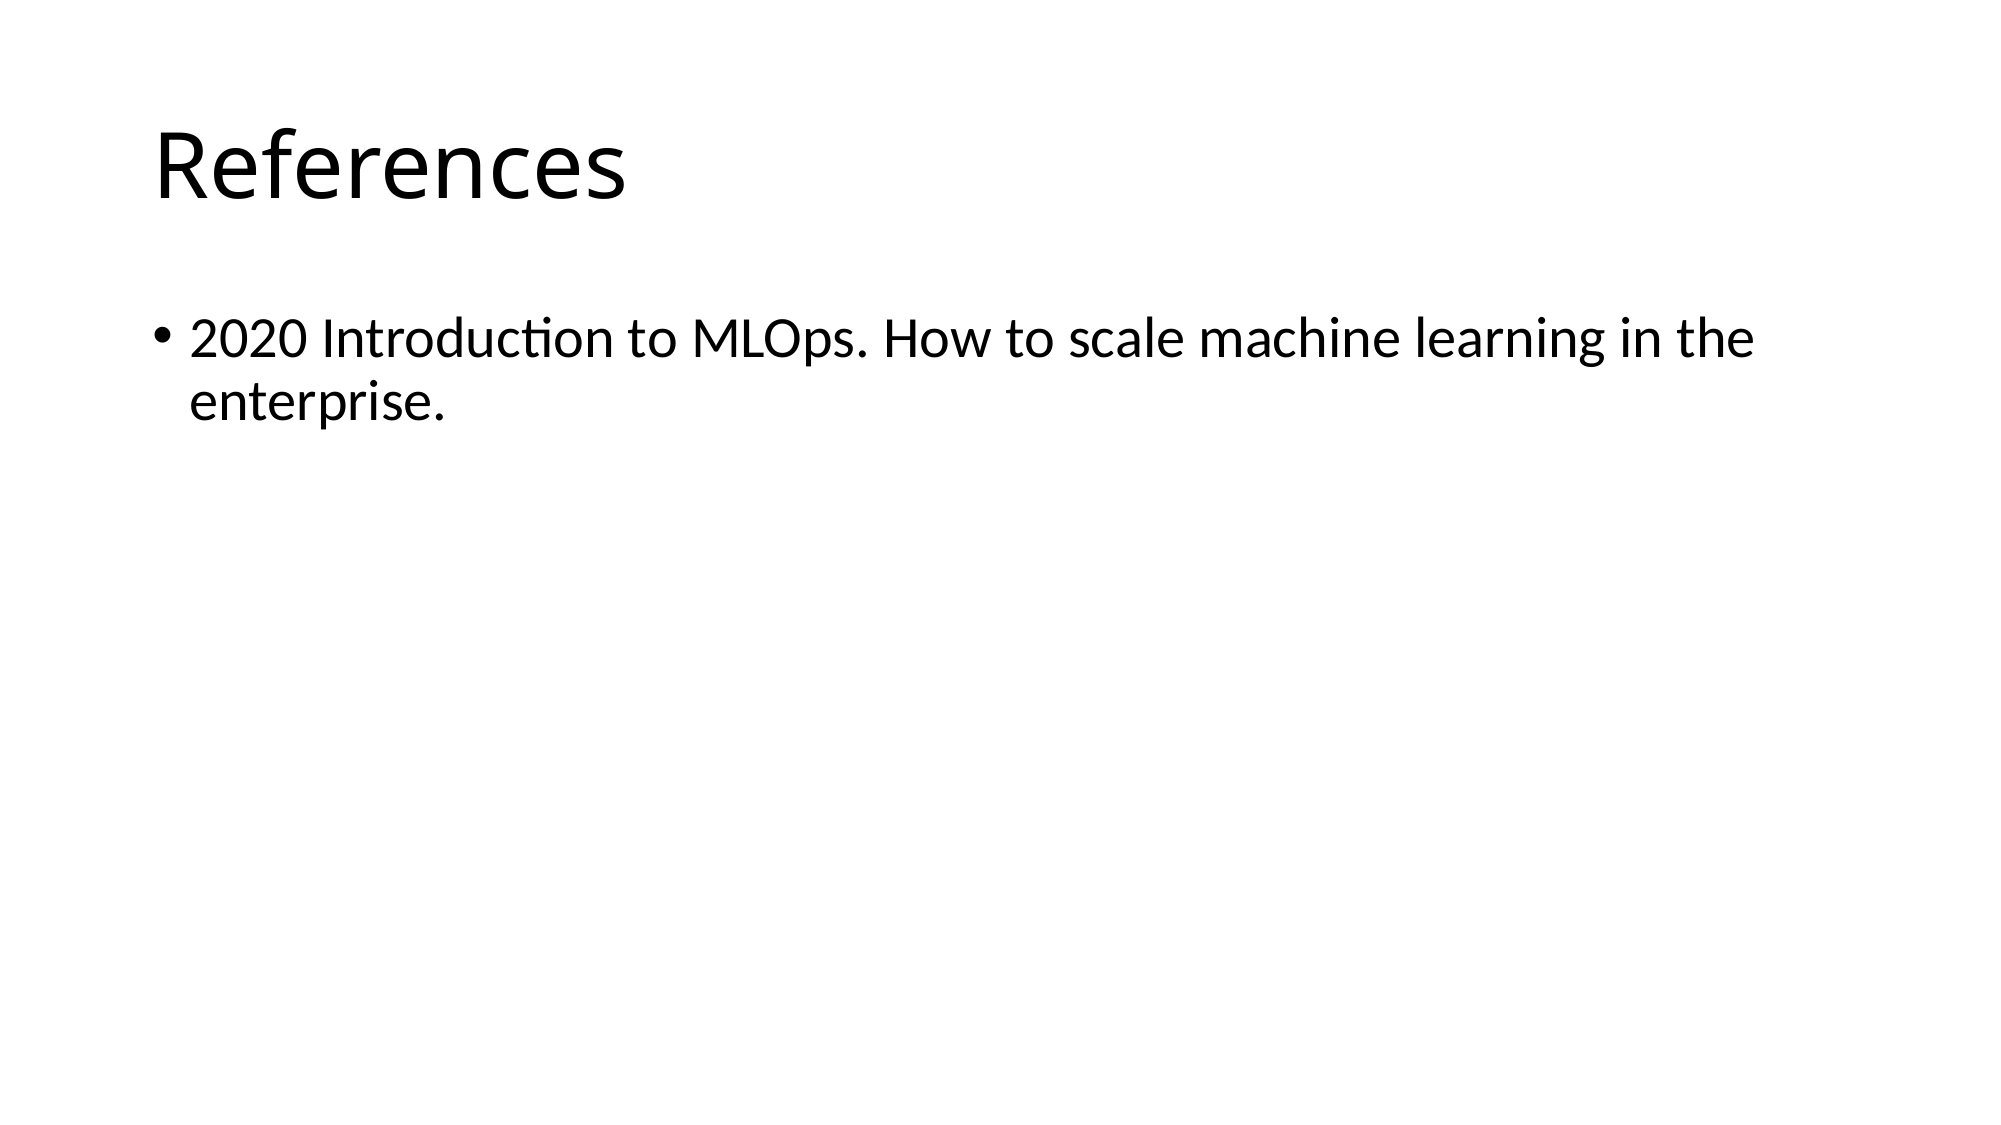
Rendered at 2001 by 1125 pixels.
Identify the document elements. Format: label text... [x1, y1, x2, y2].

title References [137, 59, 1863, 278]
list 2020 Introduction to MLOps. How to scale machine learning in the enterprise. [137, 299, 1863, 1014]
